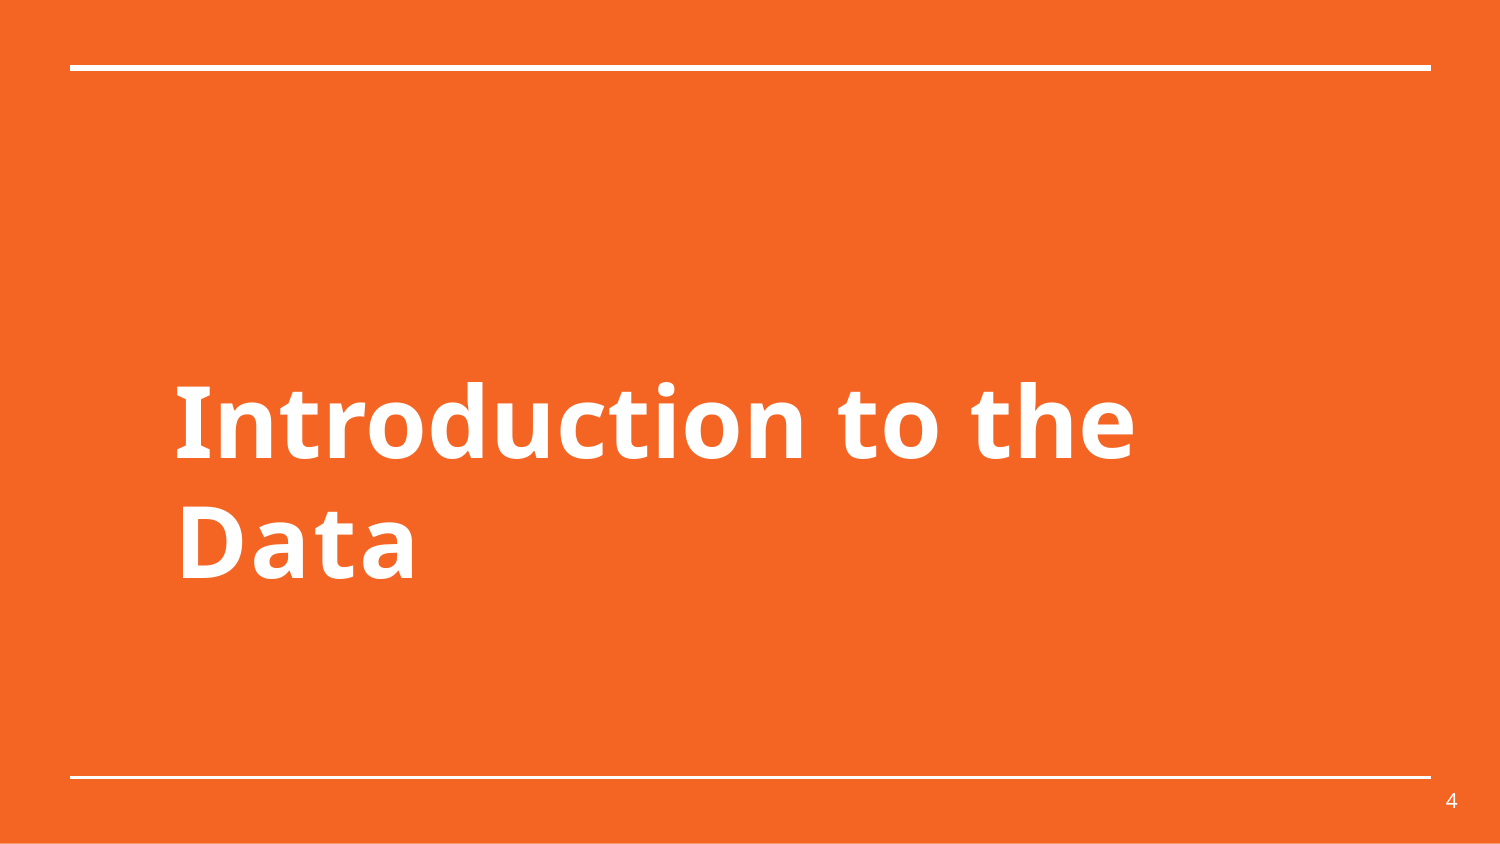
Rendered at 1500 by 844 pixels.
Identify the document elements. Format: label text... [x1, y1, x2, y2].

title Introduction to the Data [143, 296, 1357, 599]
slide_number 4 [1439, 786, 1479, 844]
